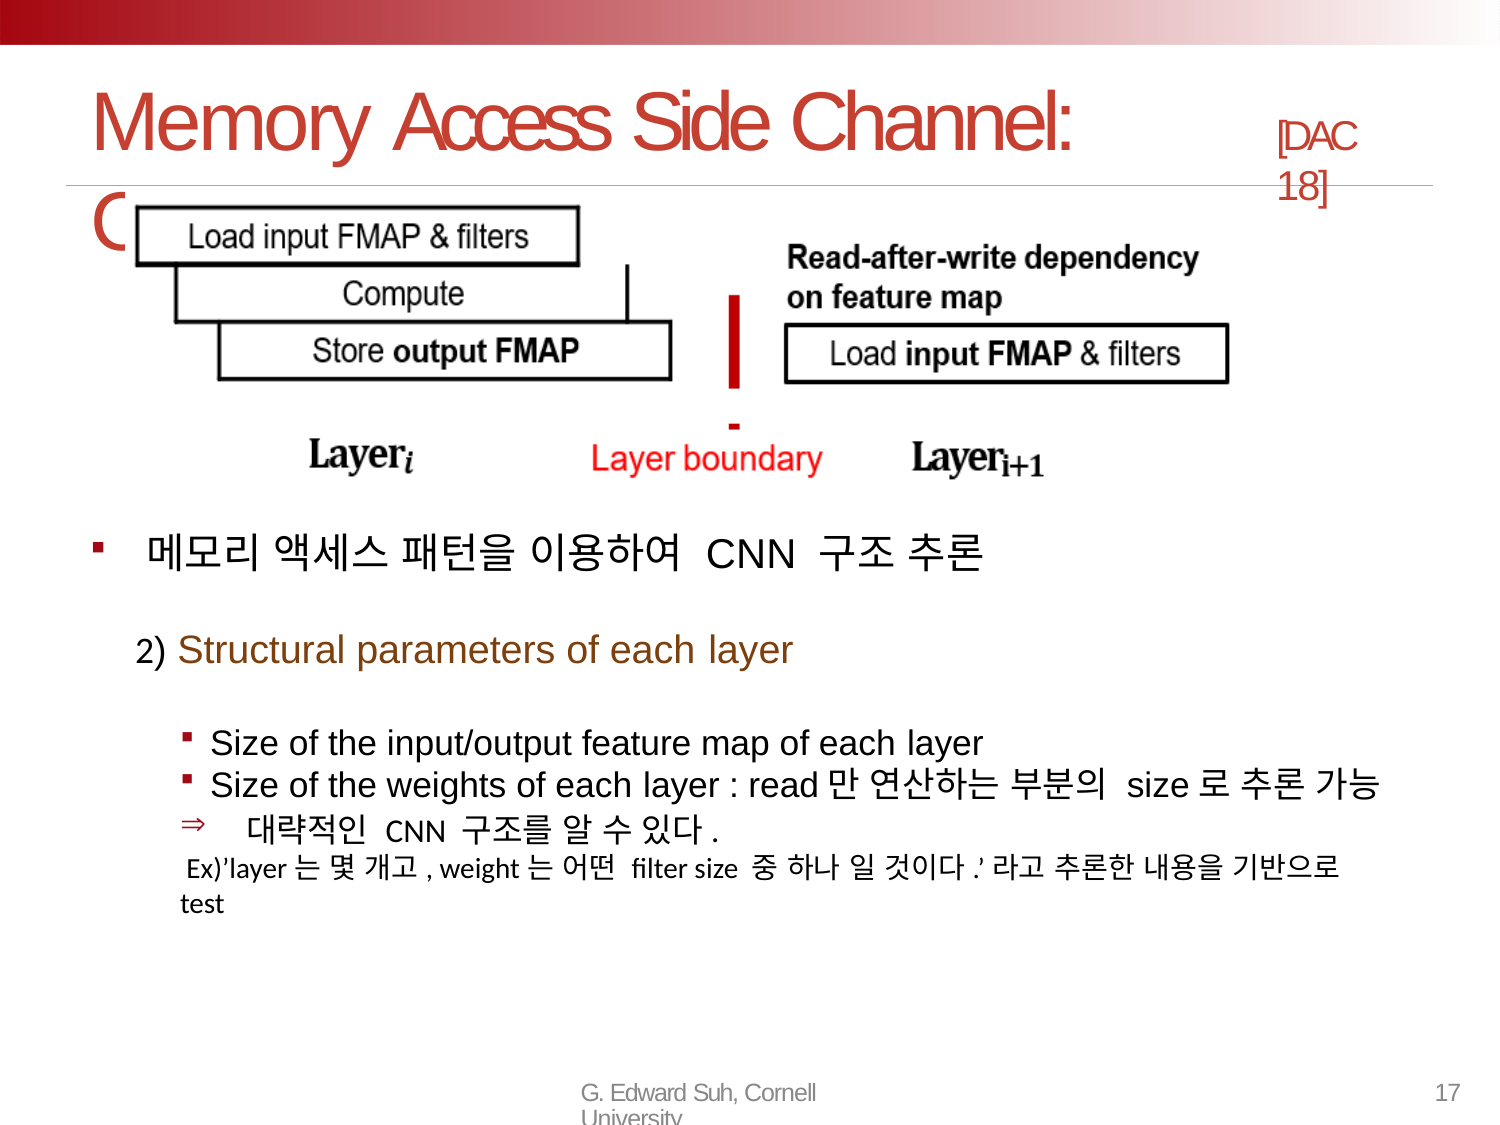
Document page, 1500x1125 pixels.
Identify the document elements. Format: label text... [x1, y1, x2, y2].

list 메모리 액세스 패턴을 이용하여 CNN 구조 추론 2) Structural parameters of each layer Size of the input/output feature map of each layer Size of the weights of each layer : read만 연산하는 부분의 size로 추론 가능 대략적인 CNN 구조를 알 수 있다. Ex)’layer는 몇 개고, weight는 어떤 filter size 중 하나 일 것이다.’라고 추론한 내용을 기반으로 test [87, 199, 1390, 1005]
text_box [DAC 18] [1274, 106, 1413, 209]
picture [124, 190, 1251, 501]
title Memory Access Side Channel: CNN [87, 65, 1214, 199]
slide_number 17 [1430, 1080, 1465, 1125]
footer G. Edward Suh, Cornell University [578, 1080, 922, 1125]
text_box [0, 0, 1500, 45]
